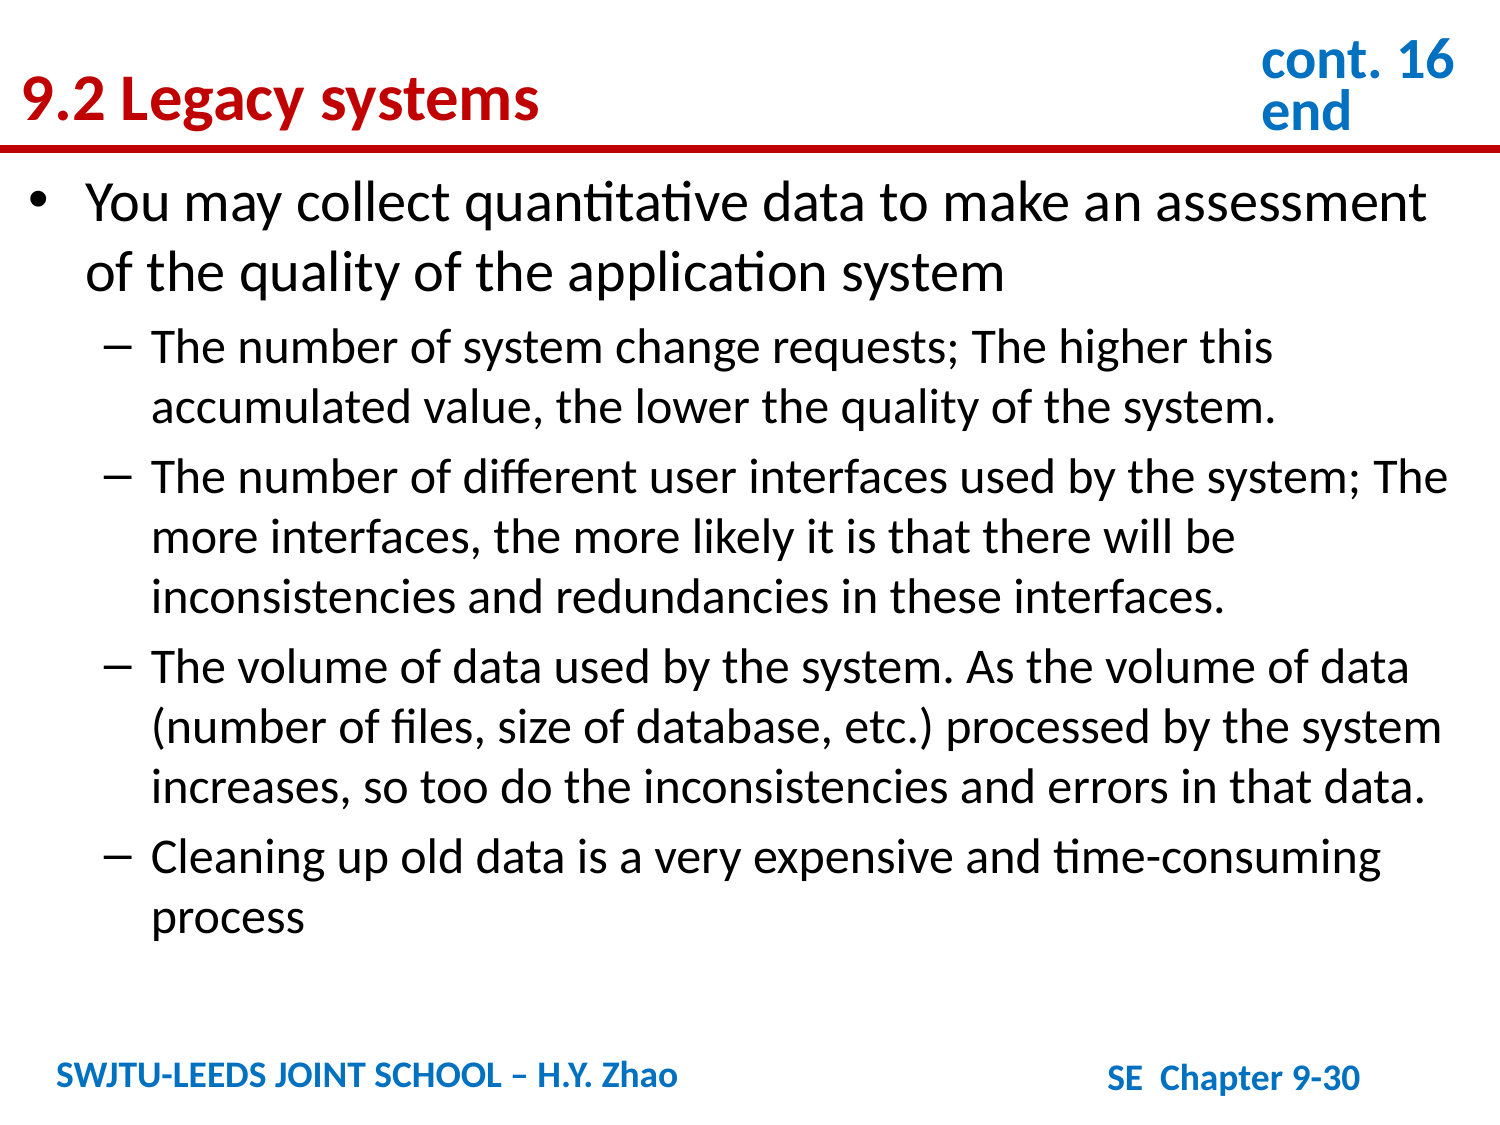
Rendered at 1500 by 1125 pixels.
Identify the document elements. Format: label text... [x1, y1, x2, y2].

text_box 9.2 Legacy systems [5, 30, 1140, 142]
footer SWJTU-LEEDS JOINT SCHOOL – H.Y. Zhao [41, 1042, 988, 1103]
text_box You may collect quantitative data to make an assessment of the quality of the application system The number of system change requests; The higher this accumulated value, the lower the quality of the system. The number of different user interfaces used by the system; The more interfaces, the more likely it is that there will be inconsistencies and redundancies in these interfaces. The volume of data used by the system. As the volume of data (number of files, size of database, etc.) processed by the system increases, so too do the inconsistencies and errors in that data. Cleaning up old data is a very expensive and time-consuming process [14, 155, 1483, 988]
slide_number SE Chapter 9-30 [1092, 1045, 1484, 1106]
text_box cont. 16 end [1246, 30, 1483, 150]
